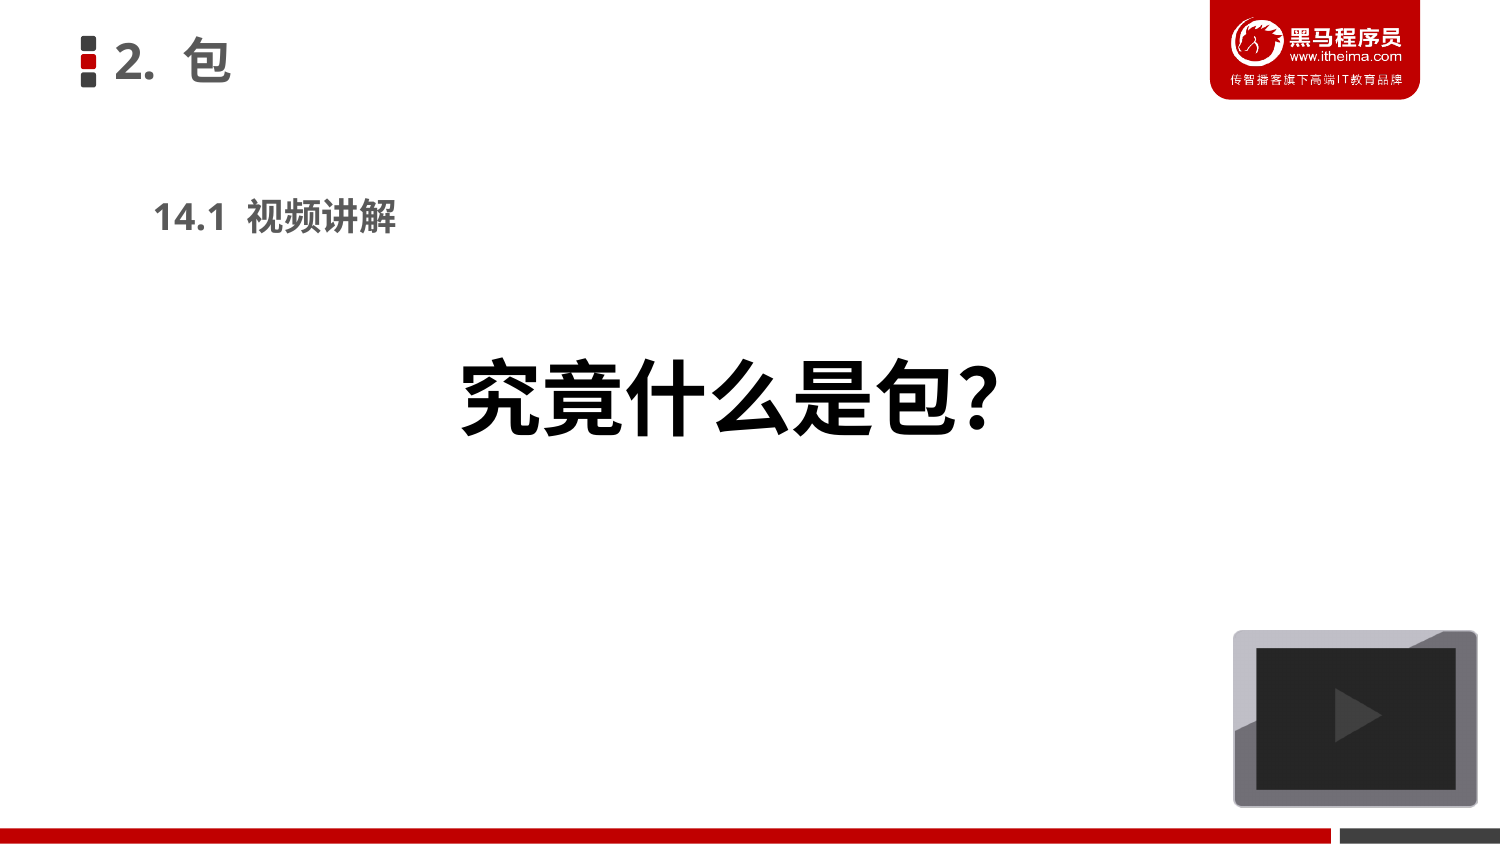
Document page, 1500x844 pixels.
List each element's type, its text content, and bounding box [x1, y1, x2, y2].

picture [1232, 630, 1478, 809]
text_box 2. 包 [103, 0, 987, 130]
picture [1212, 8, 1421, 94]
text_box 究竟什么是包？ [219, 339, 1281, 455]
text_box 14.1 视频讲解 [138, 185, 715, 246]
